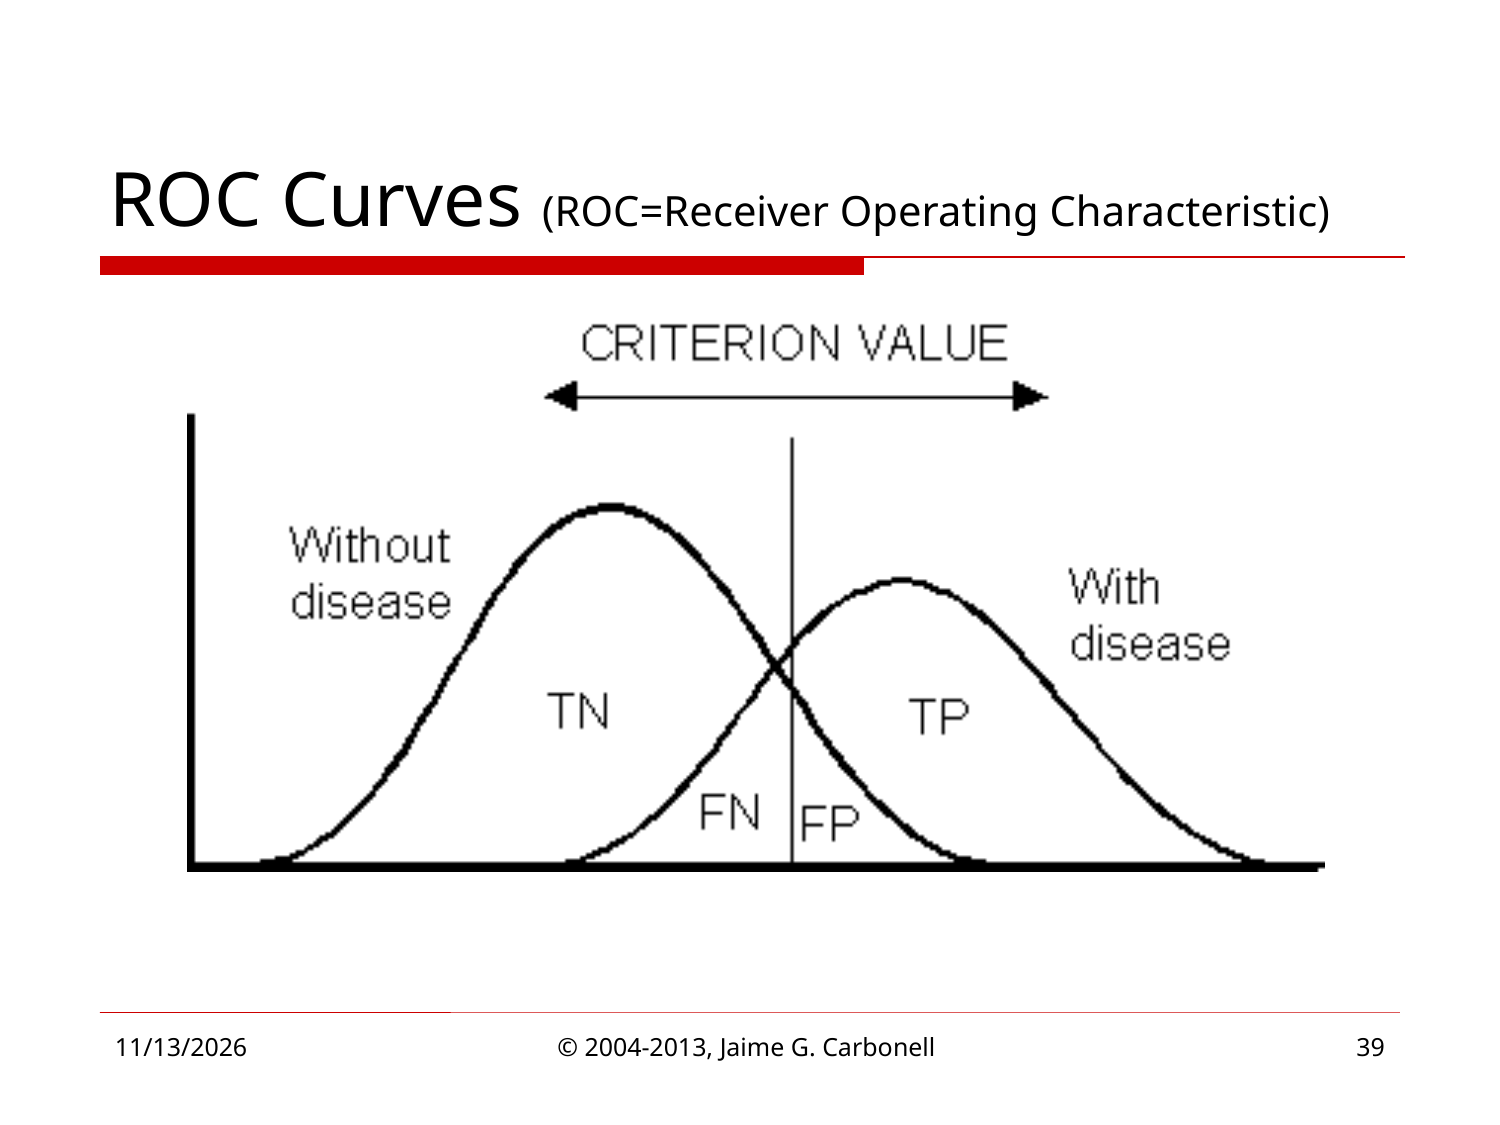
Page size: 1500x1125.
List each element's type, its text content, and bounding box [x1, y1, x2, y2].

picture [187, 299, 1326, 873]
slide_number 39 [1074, 1024, 1401, 1103]
footer © 2004-2013, Jaime G. Carbonell [512, 1024, 988, 1103]
title ROC Curves (ROC=Receiver Operating Characteristic) [93, 49, 1407, 250]
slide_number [99, 1024, 426, 1103]
